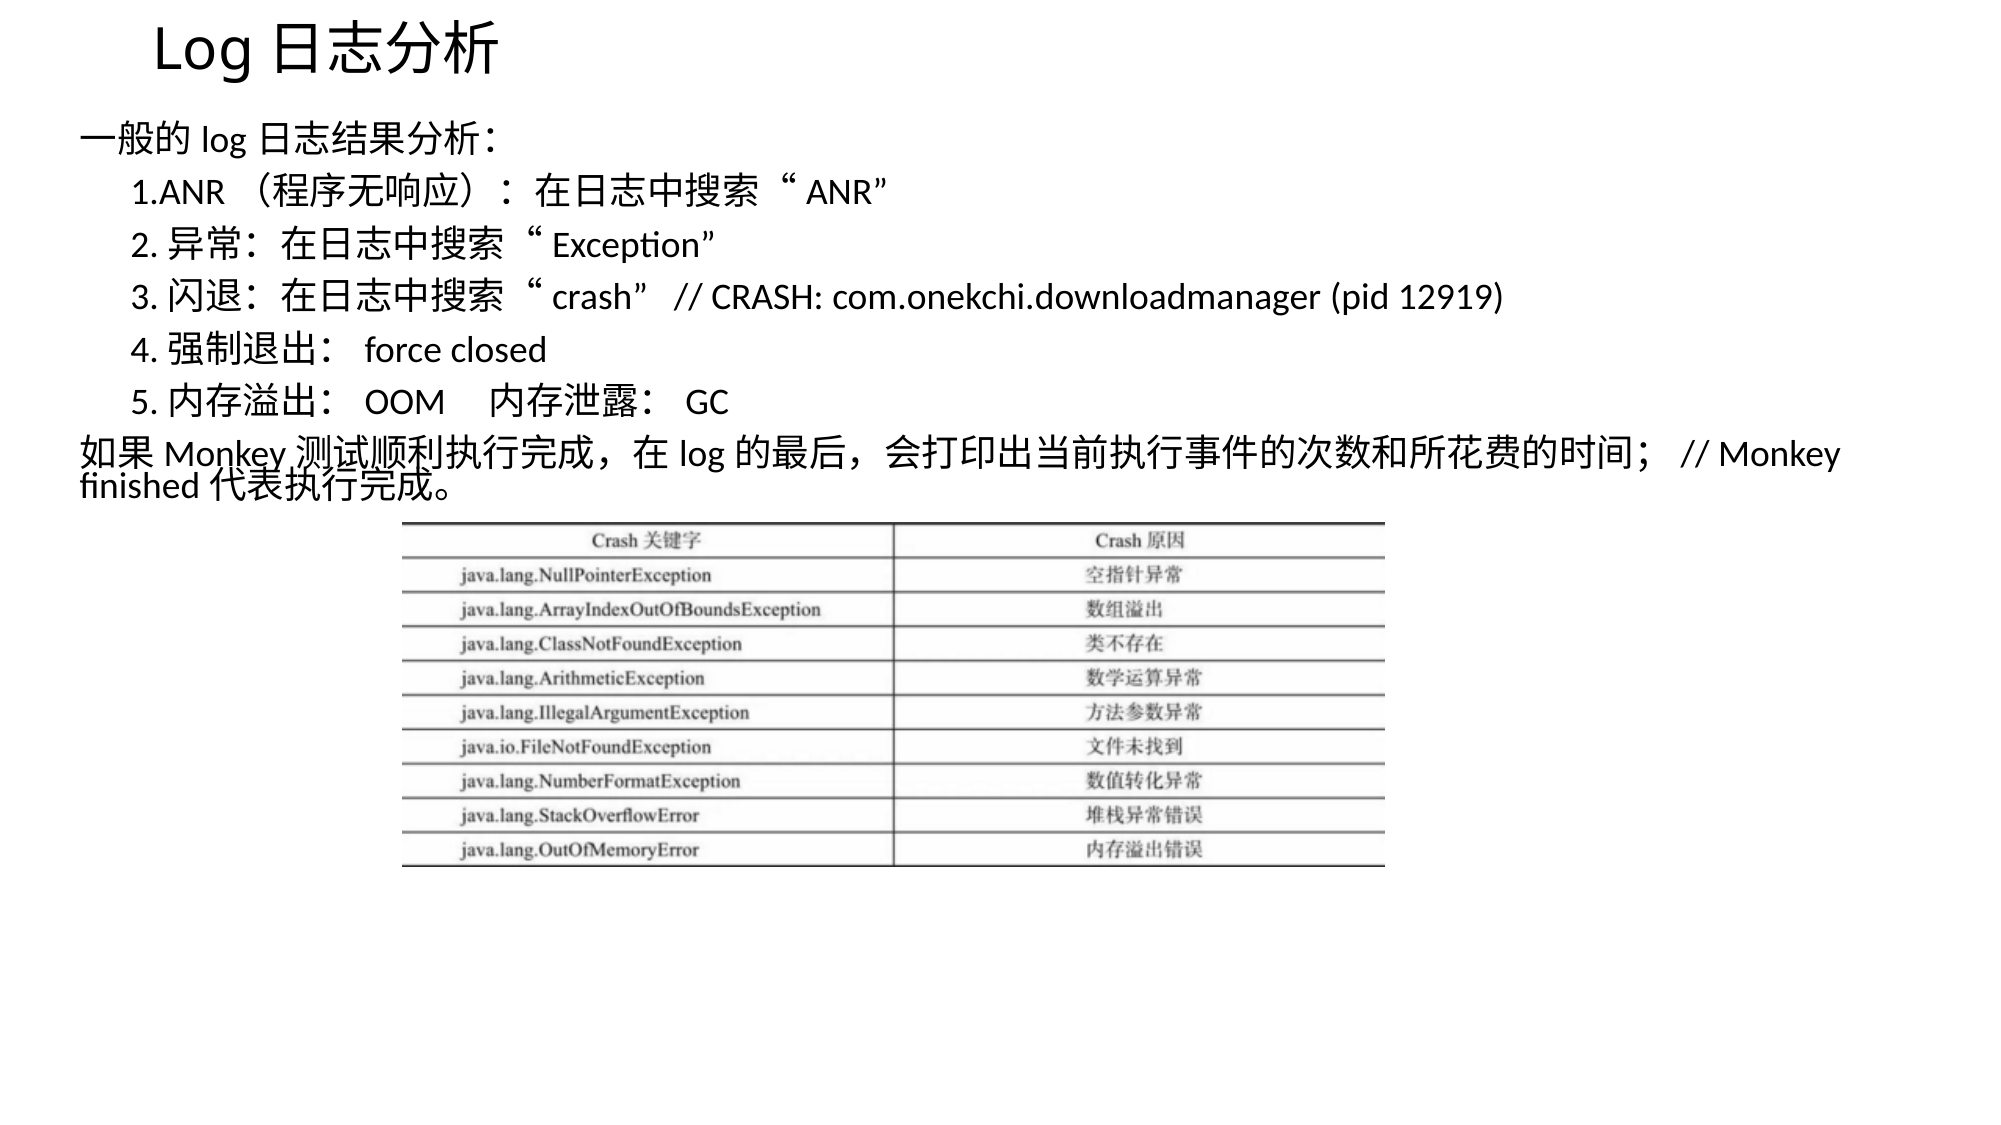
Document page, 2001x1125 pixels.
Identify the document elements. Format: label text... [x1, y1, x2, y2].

title Log日志分析 [137, 0, 1863, 103]
picture [402, 522, 1385, 867]
list 一般的log日志结果分析： 1.ANR（程序无响应）：在日志中搜索“ANR” 2.异常：在日志中搜索“Exception” 3.闪退：在日志中搜索“crash” // CRASH: com.onekchi.downloadmanager (pid 12919) 4.强制退出：force closed 5.内存溢出：OOM 内存泄露：GC 如果Monkey测试顺利执行完成，在log的最后，会打印出当前执行事件的次数和所花费的时间；// Monkey finished代表执行完成。 [64, 120, 1938, 1080]
